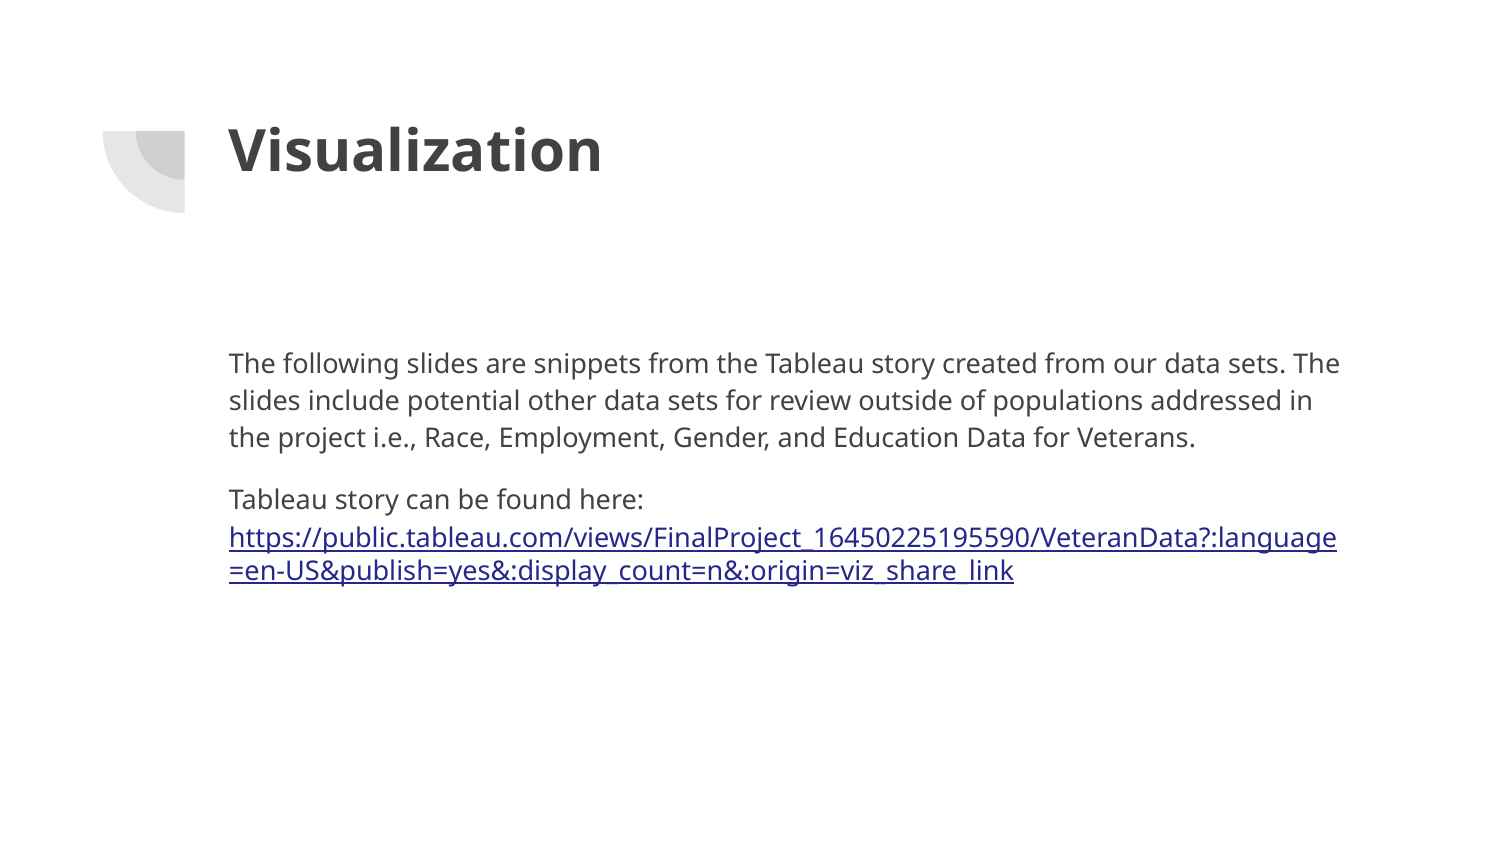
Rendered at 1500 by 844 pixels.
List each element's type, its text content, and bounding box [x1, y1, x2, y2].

list The following slides are snippets from the Tableau story created from our data sets. The slides include potential other data sets for review outside of populations addressed in the project i.e., Race, Employment, Gender, and Education Data for Veterans. Tableau story can be found here: https://public.tableau.com/views/FinalProject_16450225195590/VeteranData?:language=en-US&publish=yes&:display_count=n&:origin=viz_share_link [213, 326, 1368, 744]
title Visualization [213, 98, 1368, 263]
